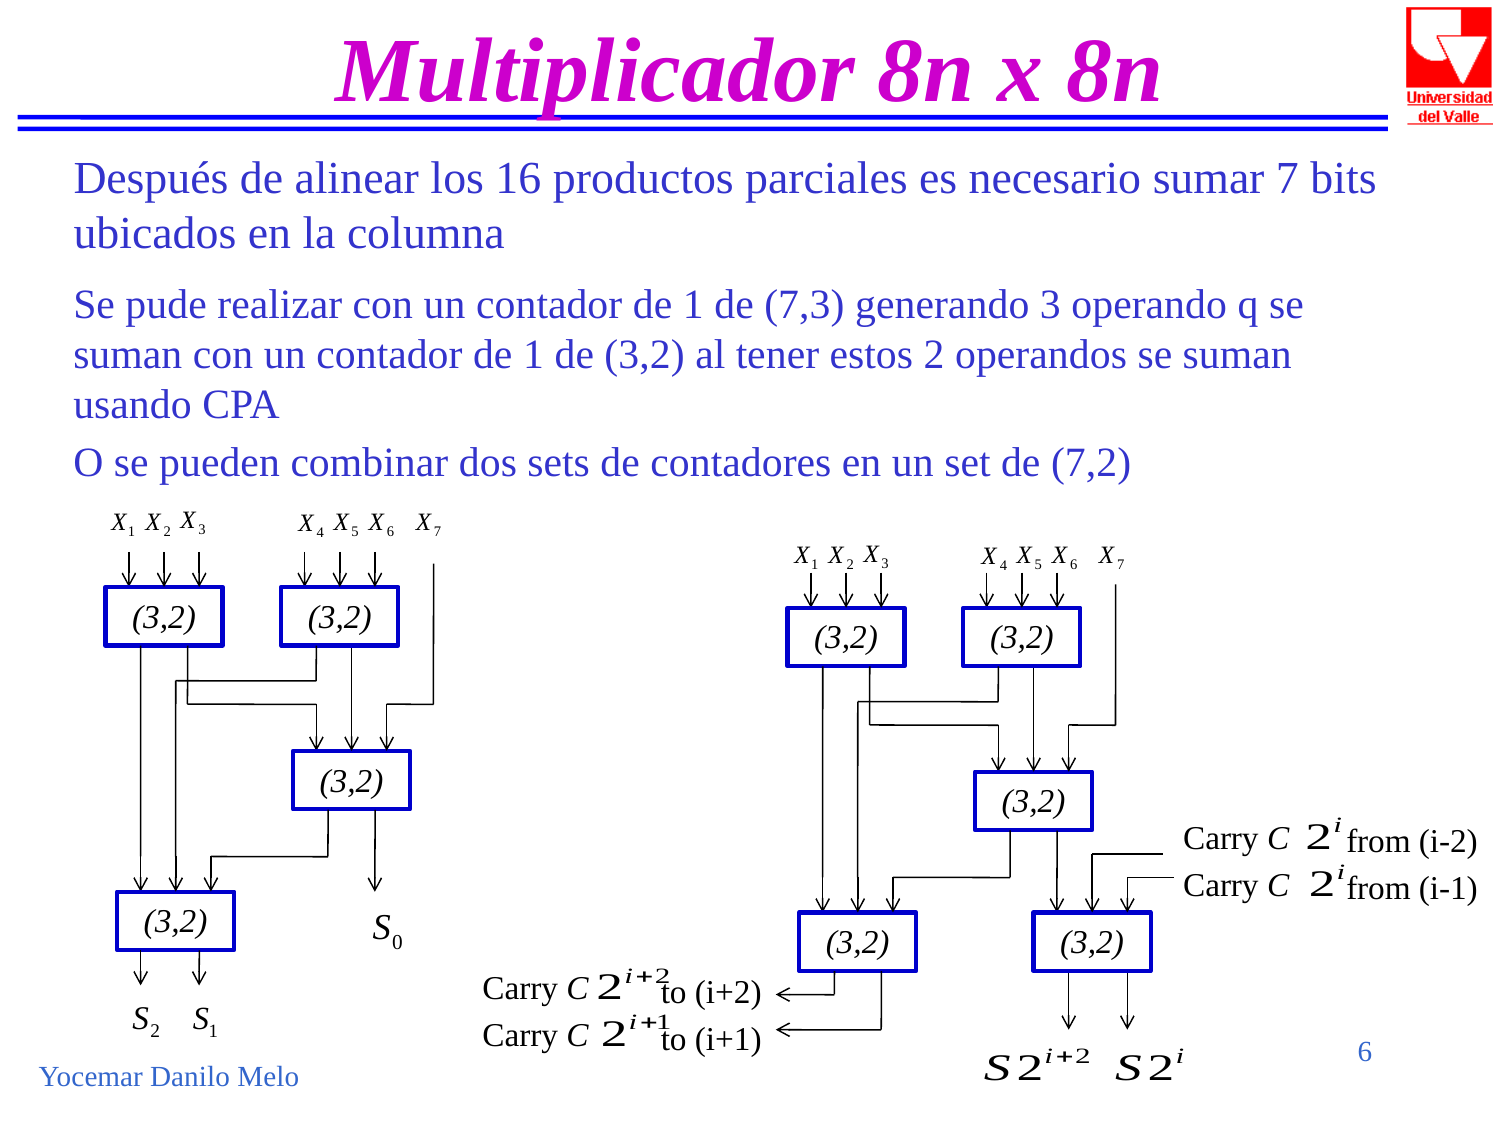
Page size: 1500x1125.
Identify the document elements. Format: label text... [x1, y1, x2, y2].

slide_number Yocemar Danilo Melo [23, 1049, 337, 1125]
picture [1405, 5, 1494, 126]
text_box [435, 537, 1500, 1091]
text_box Se pude realizar con un contador de 1 de (7,3) generando 3 operando q se suman con un contador de 1 de (3,2) al tener estos 2 operandos se suman usando CPA O se pueden combinar dos sets de contadores en un set de (7,2) [58, 269, 1383, 543]
text_box Multiplicador 8n x 8n [112, 0, 1388, 129]
text_box Después de alinear los 16 productos parciales es necesario sumar 7 bits ubicados en la columna [58, 140, 1442, 258]
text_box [105, 503, 446, 1044]
